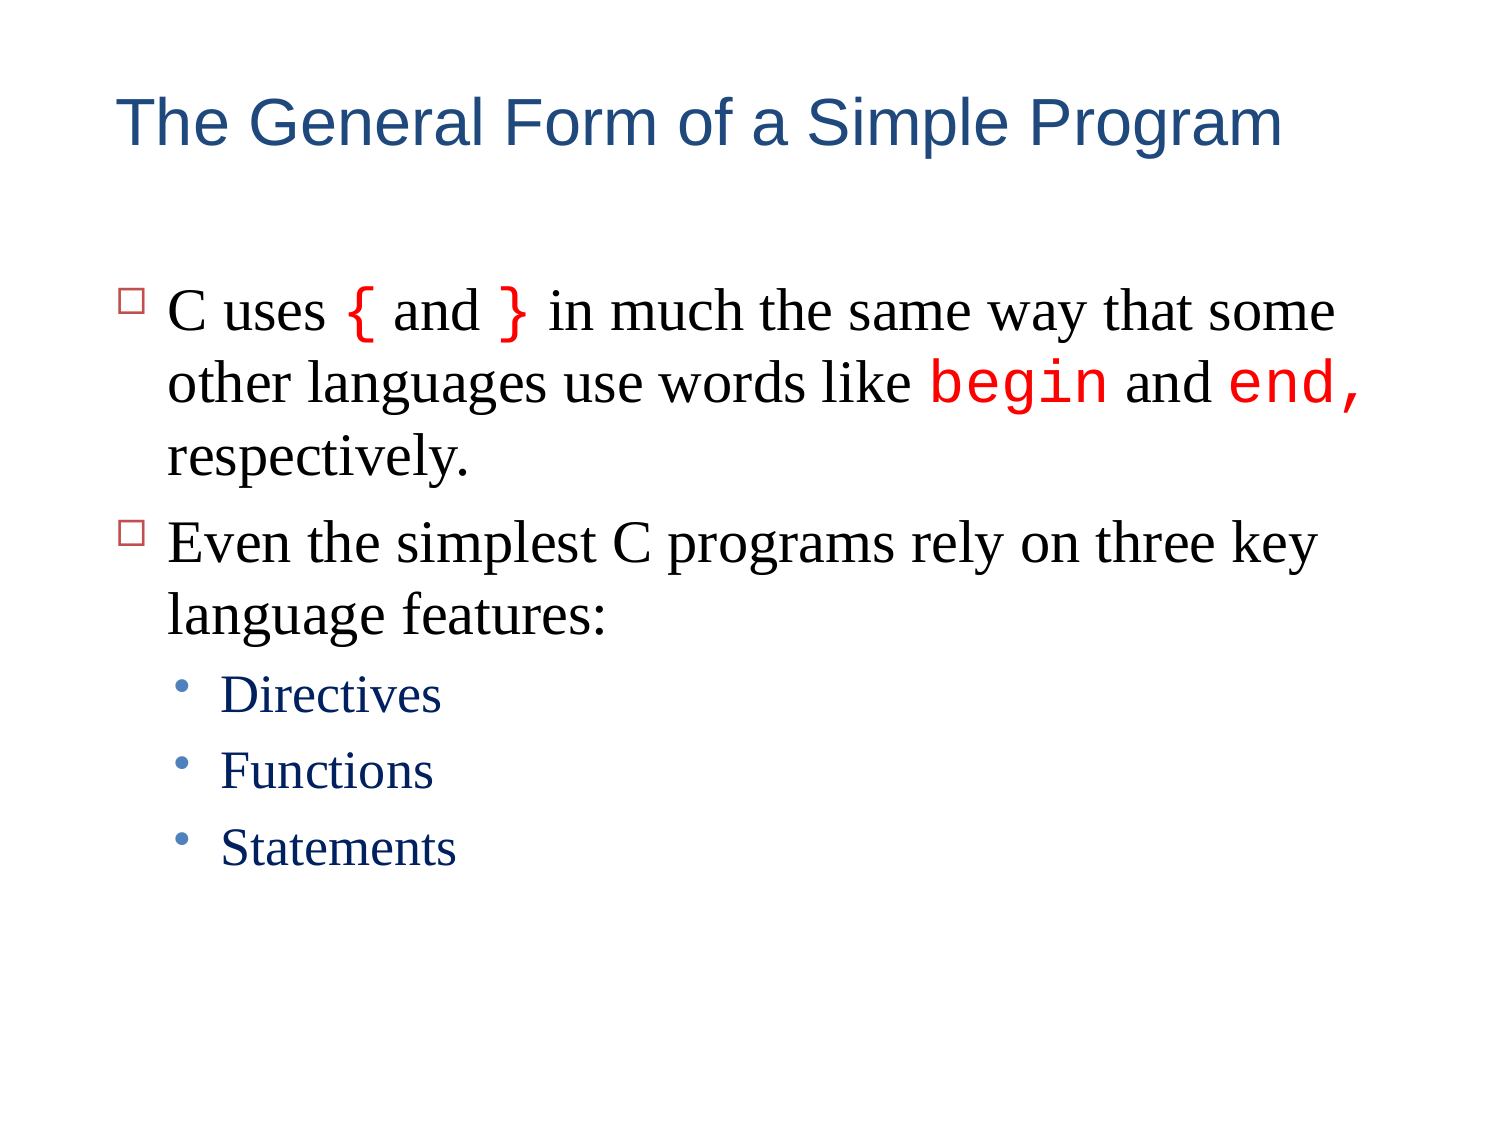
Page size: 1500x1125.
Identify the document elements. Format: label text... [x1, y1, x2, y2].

title The General Form of a Simple Program [100, 37, 1439, 201]
list C uses { and } in much the same way that some other languages use words like begin and end, respectively. Even the simplest C programs rely on three key language features: Directives Functions Statements [100, 262, 1439, 1001]
